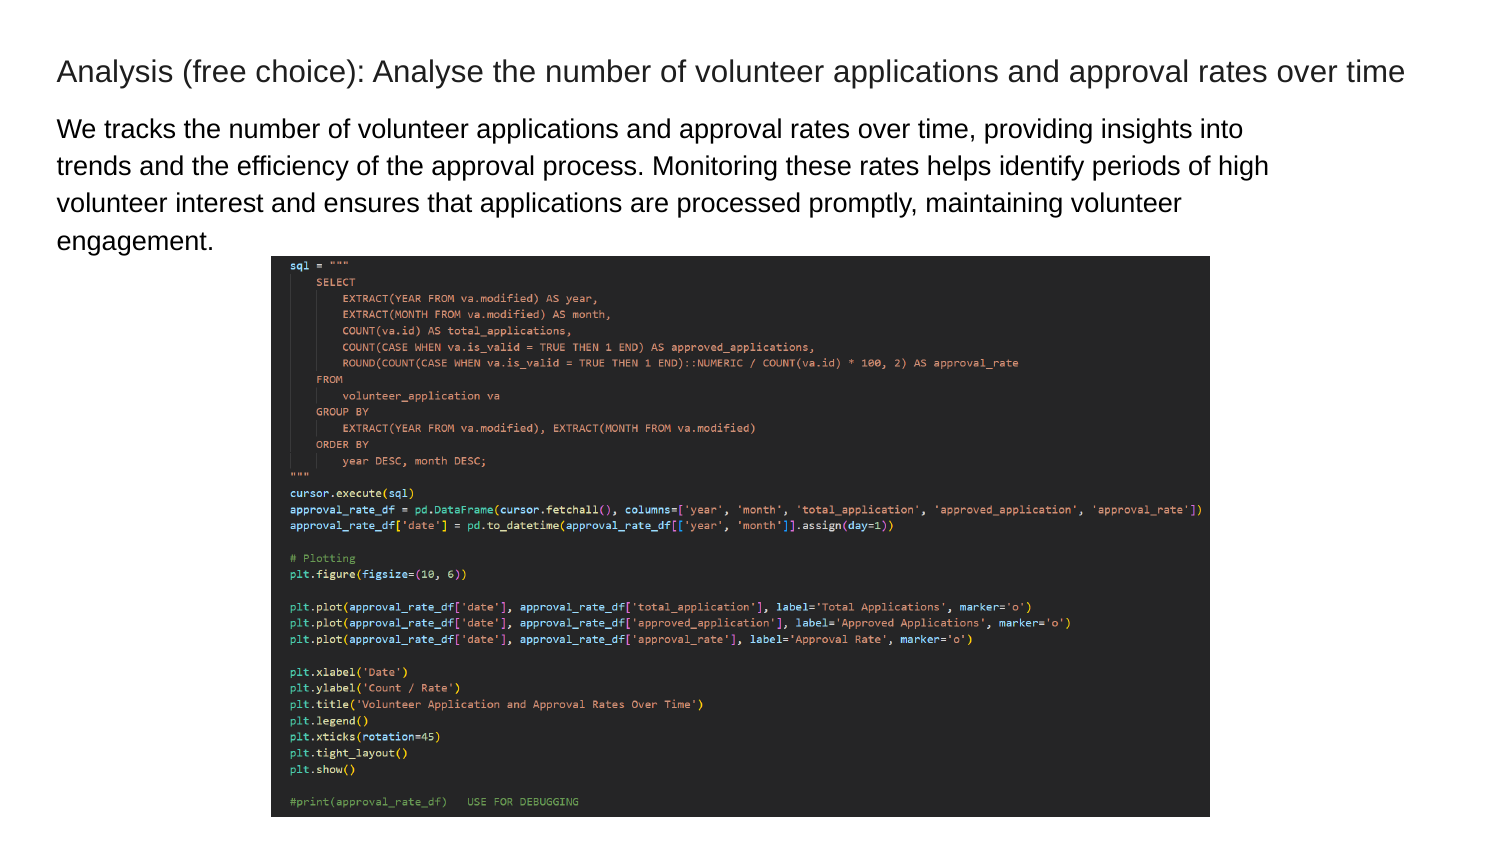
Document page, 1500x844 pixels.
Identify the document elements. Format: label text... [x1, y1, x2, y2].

picture [271, 256, 1210, 817]
text_box We tracks the number of volunteer applications and approval rates over time, providing insights into trends and the efficiency of the approval process. Monitoring these rates helps identify periods of high volunteer interest and ensures that applications are processed promptly, maintaining volunteer engagement. [41, 91, 1335, 308]
list Analysis (free choice): Analyse the number of volunteer applications and approval rates over time [41, 31, 1440, 161]
